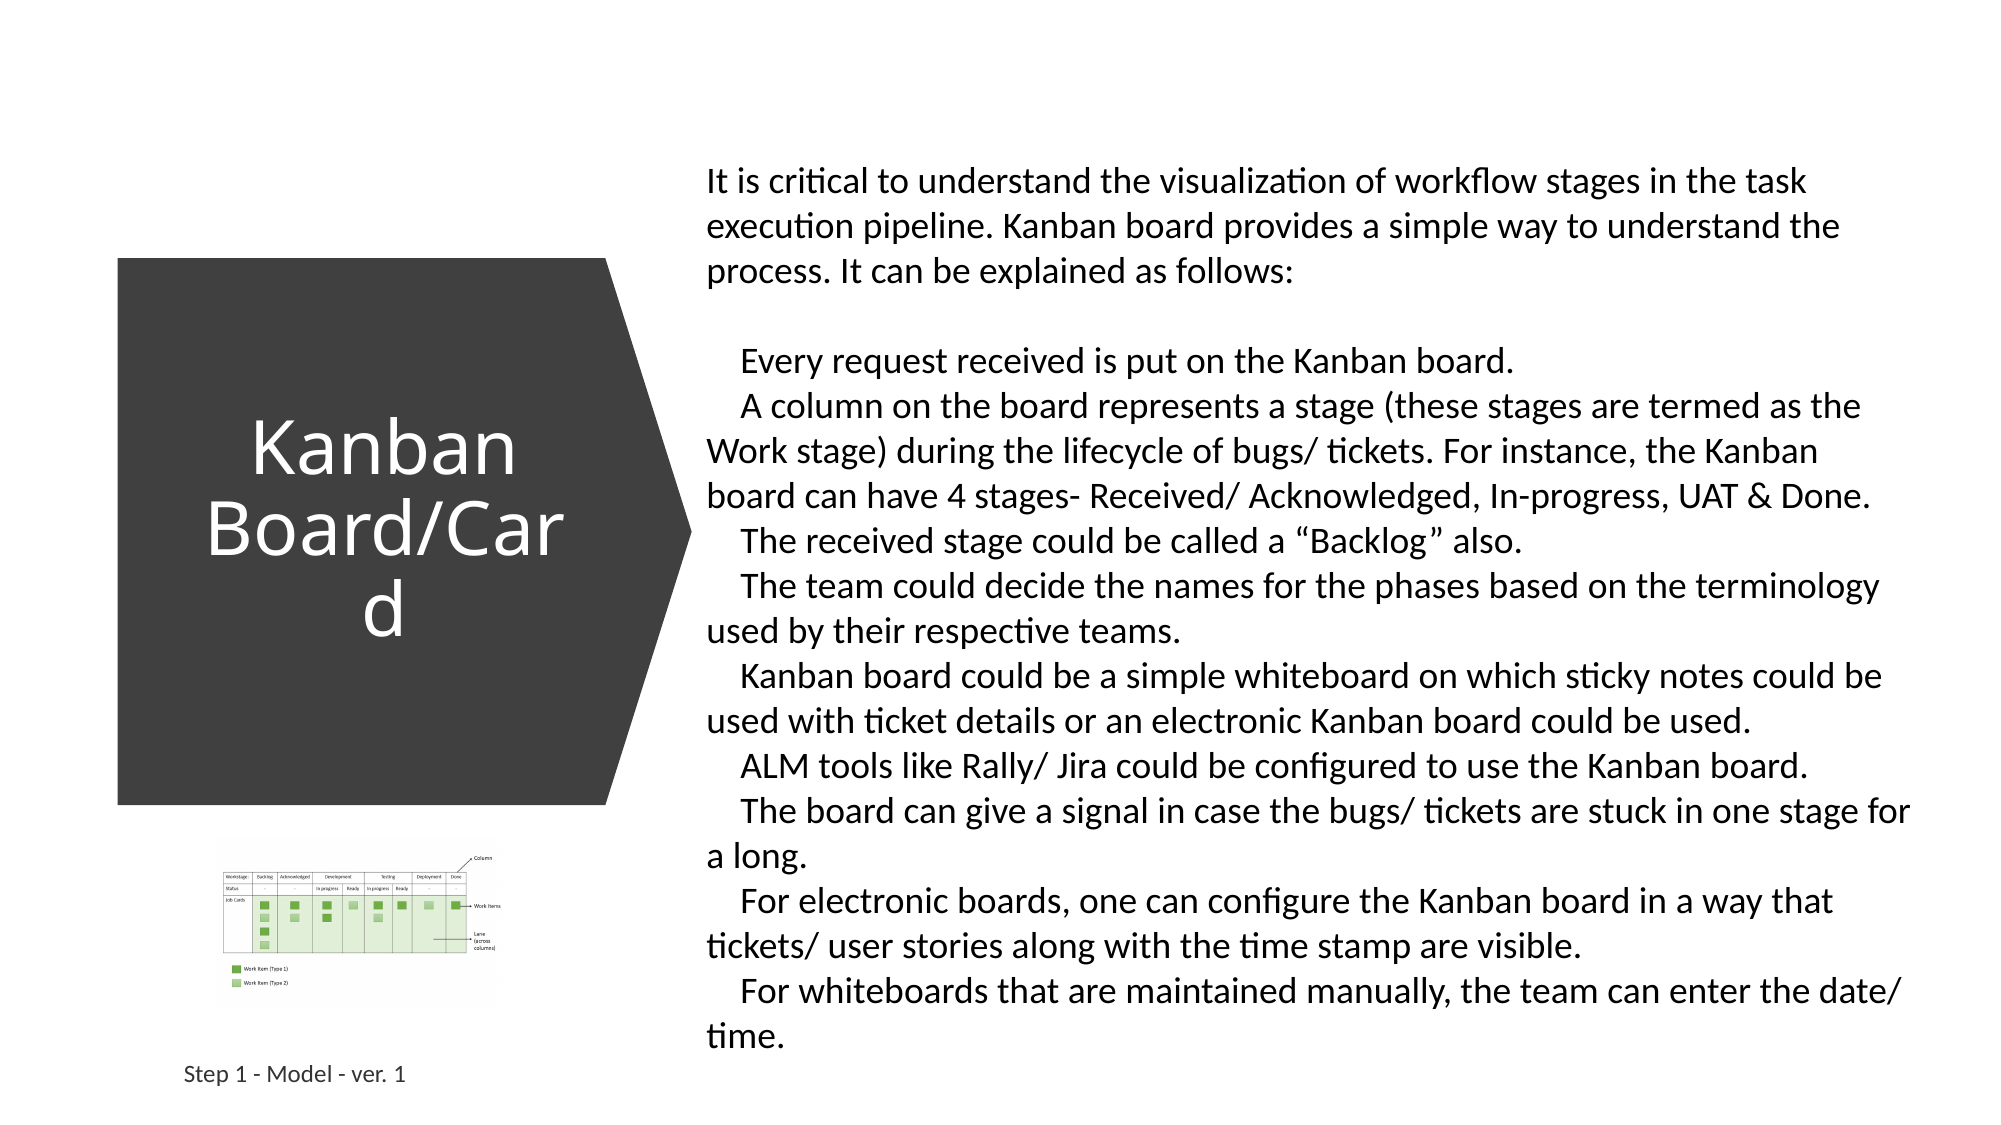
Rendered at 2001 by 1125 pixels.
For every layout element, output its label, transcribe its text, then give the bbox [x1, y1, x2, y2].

footer Step 1 - Model - ver. 1 [168, 1042, 1188, 1103]
text_box It is critical to understand the visualization of workflow stages in the task execution pipeline. Kanban board provides a simple way to understand the process. It can be explained as follows: Every request received is put on the Kanban board. A column on the board represents a stage (these stages are termed as the Work stage) during the lifecycle of bugs/ tickets. For instance, the Kanban board can have 4 stages- Received/ Acknowledged, In-progress, UAT & Done. The received stage could be called a “Backlog” also. The team could decide the names for the phases based on the terminology used by their respective teams. Kanban board could be a simple whiteboard on which sticky notes could be used with ticket details or an electronic Kanban board could be used. ALM tools like Rally/ Jira could be configured to use the Kanban board. The board can give a signal in case the bugs/ tickets are stuck in one stage for a long. For electronic boards, one can configure the Kanban board in a way that tickets/ user stories along with the time stamp are visible. For whiteboards that are maintained manually, the team can enter the date/ time. [691, 148, 1930, 1064]
title Kanban Board/Card [168, 322, 601, 741]
picture [215, 837, 503, 1010]
text_box [116, 257, 691, 807]
